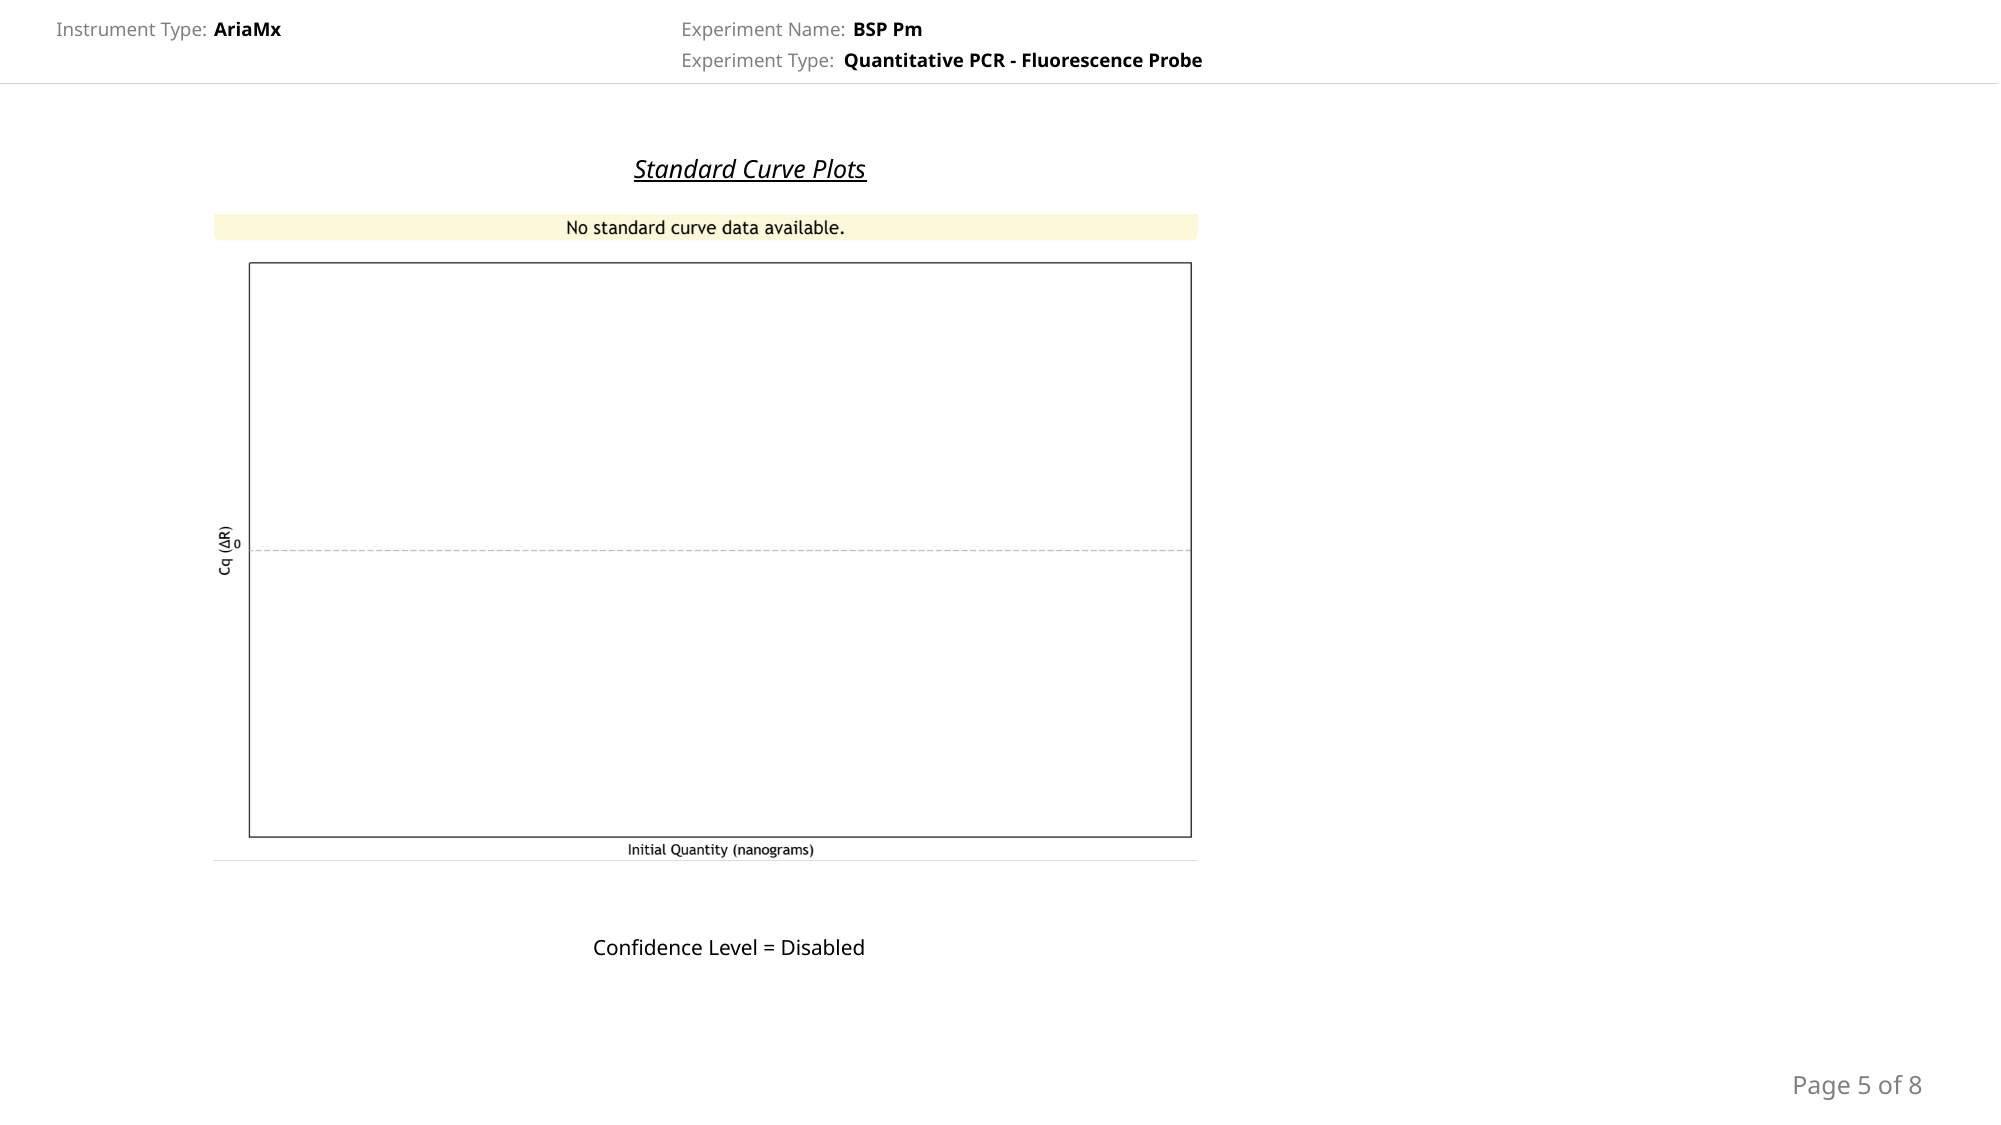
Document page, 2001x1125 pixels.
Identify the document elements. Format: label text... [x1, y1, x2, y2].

text_box Confidence Level = Disabled [20, 927, 1438, 967]
picture [214, 214, 1198, 861]
text_box Standard Curve Plots [41, 145, 1459, 191]
text_box Page 5 of 8 [1687, 1062, 1938, 1108]
